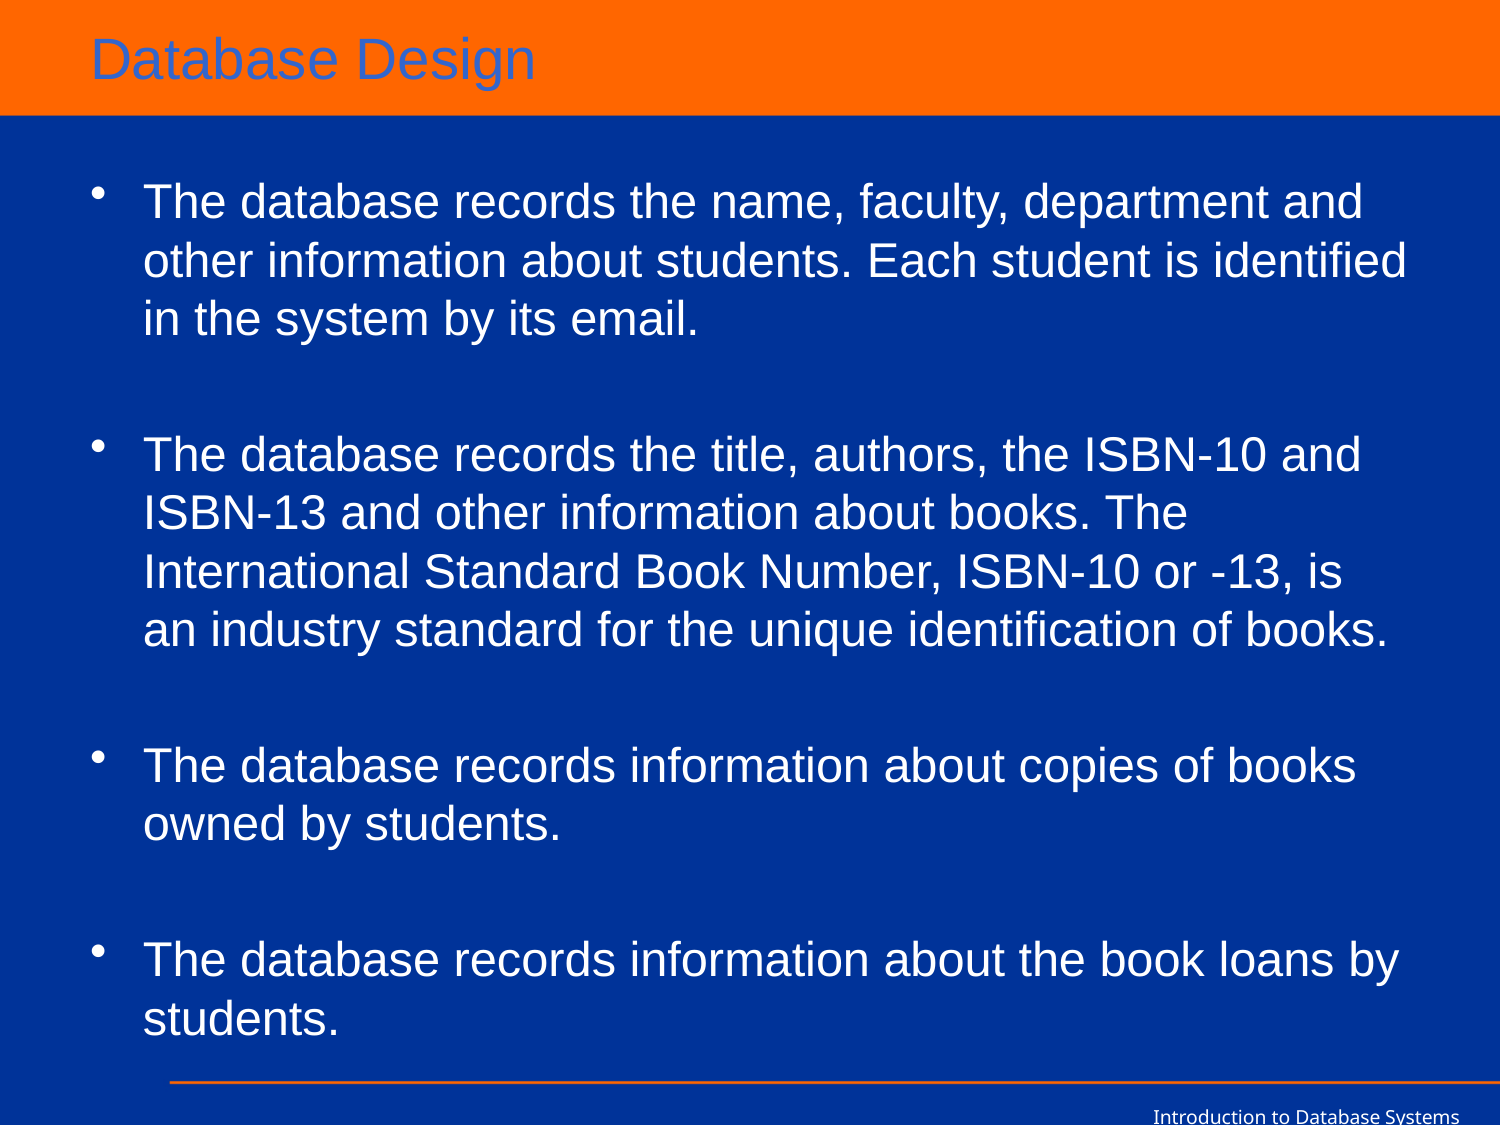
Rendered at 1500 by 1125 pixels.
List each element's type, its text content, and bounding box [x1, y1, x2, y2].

title Database Design [74, 0, 1426, 151]
footer Introduction to Database Systems [799, 1074, 1476, 1125]
list The database records the name, faculty, department and other information about students. Each student is identified in the system by its email. The database records the title, authors, the ISBN-10 and ISBN-13 and other information about books. The International Standard Book Number, ISBN-10 or -13, is an industry standard for the unique identification of books. The database records information about copies of books owned by students. The database records information about the book loans by students. [74, 162, 1426, 1063]
picture [0, 0, 1500, 1125]
